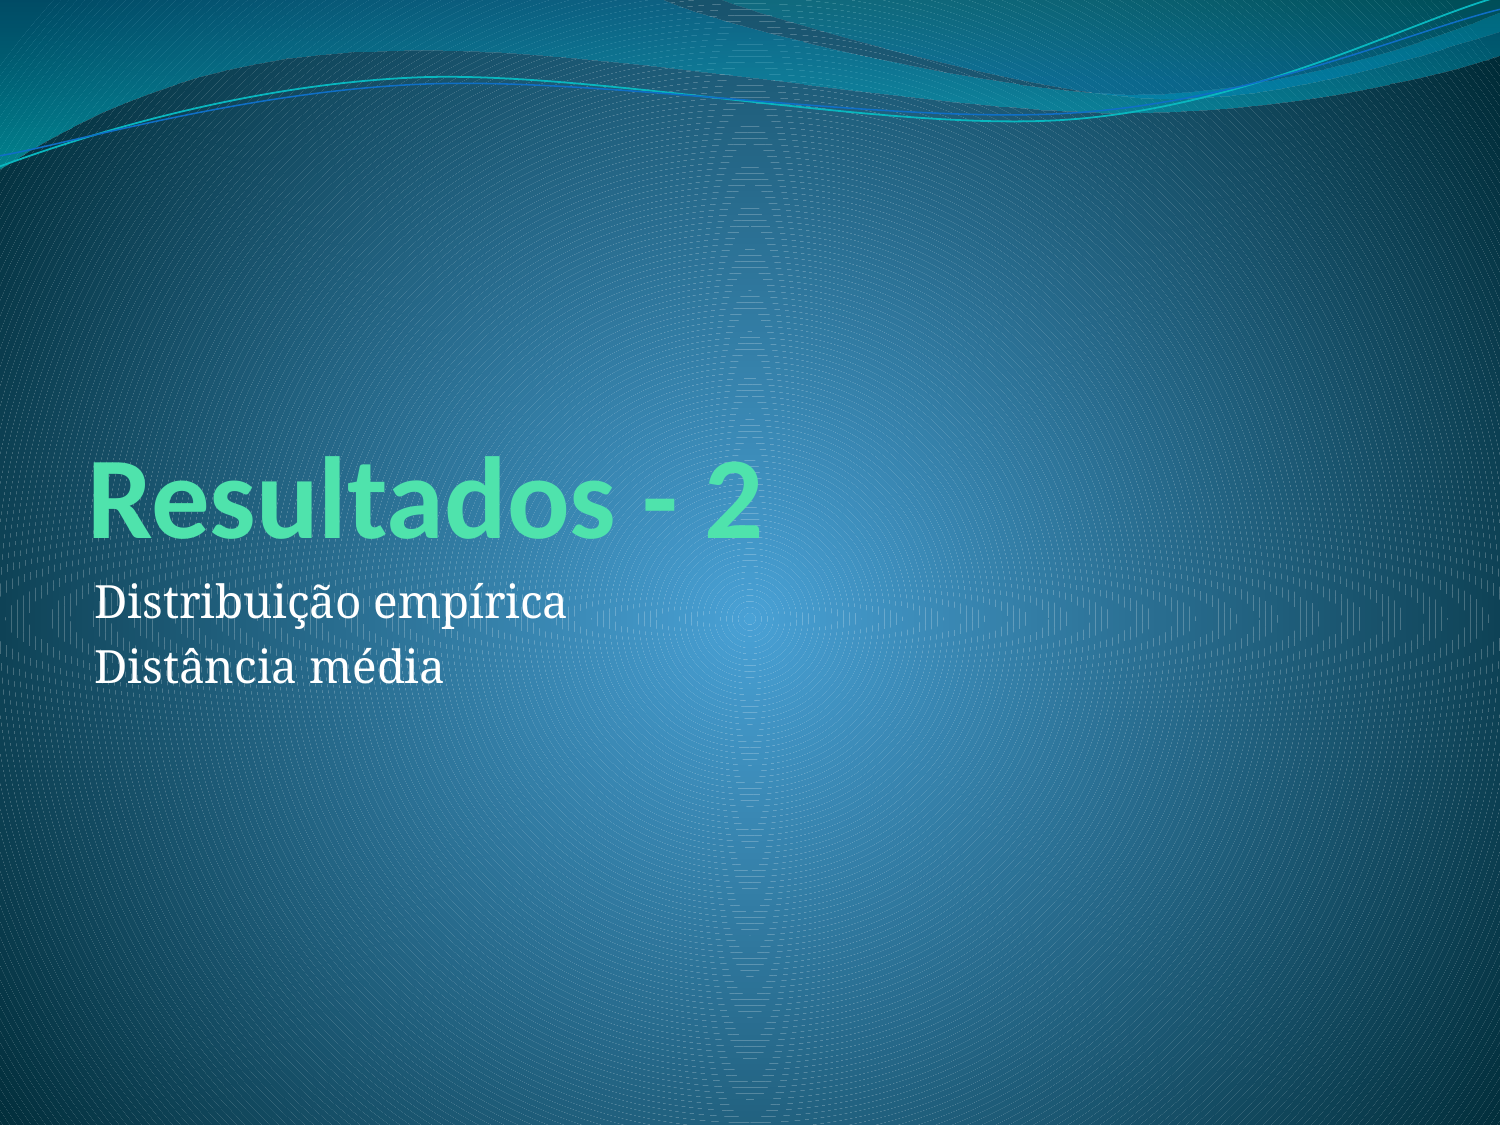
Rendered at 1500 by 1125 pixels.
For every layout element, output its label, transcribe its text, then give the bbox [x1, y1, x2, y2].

list Distribuição empírica Distância média [86, 565, 1362, 814]
title Resultados - 2 [86, 338, 1362, 562]
